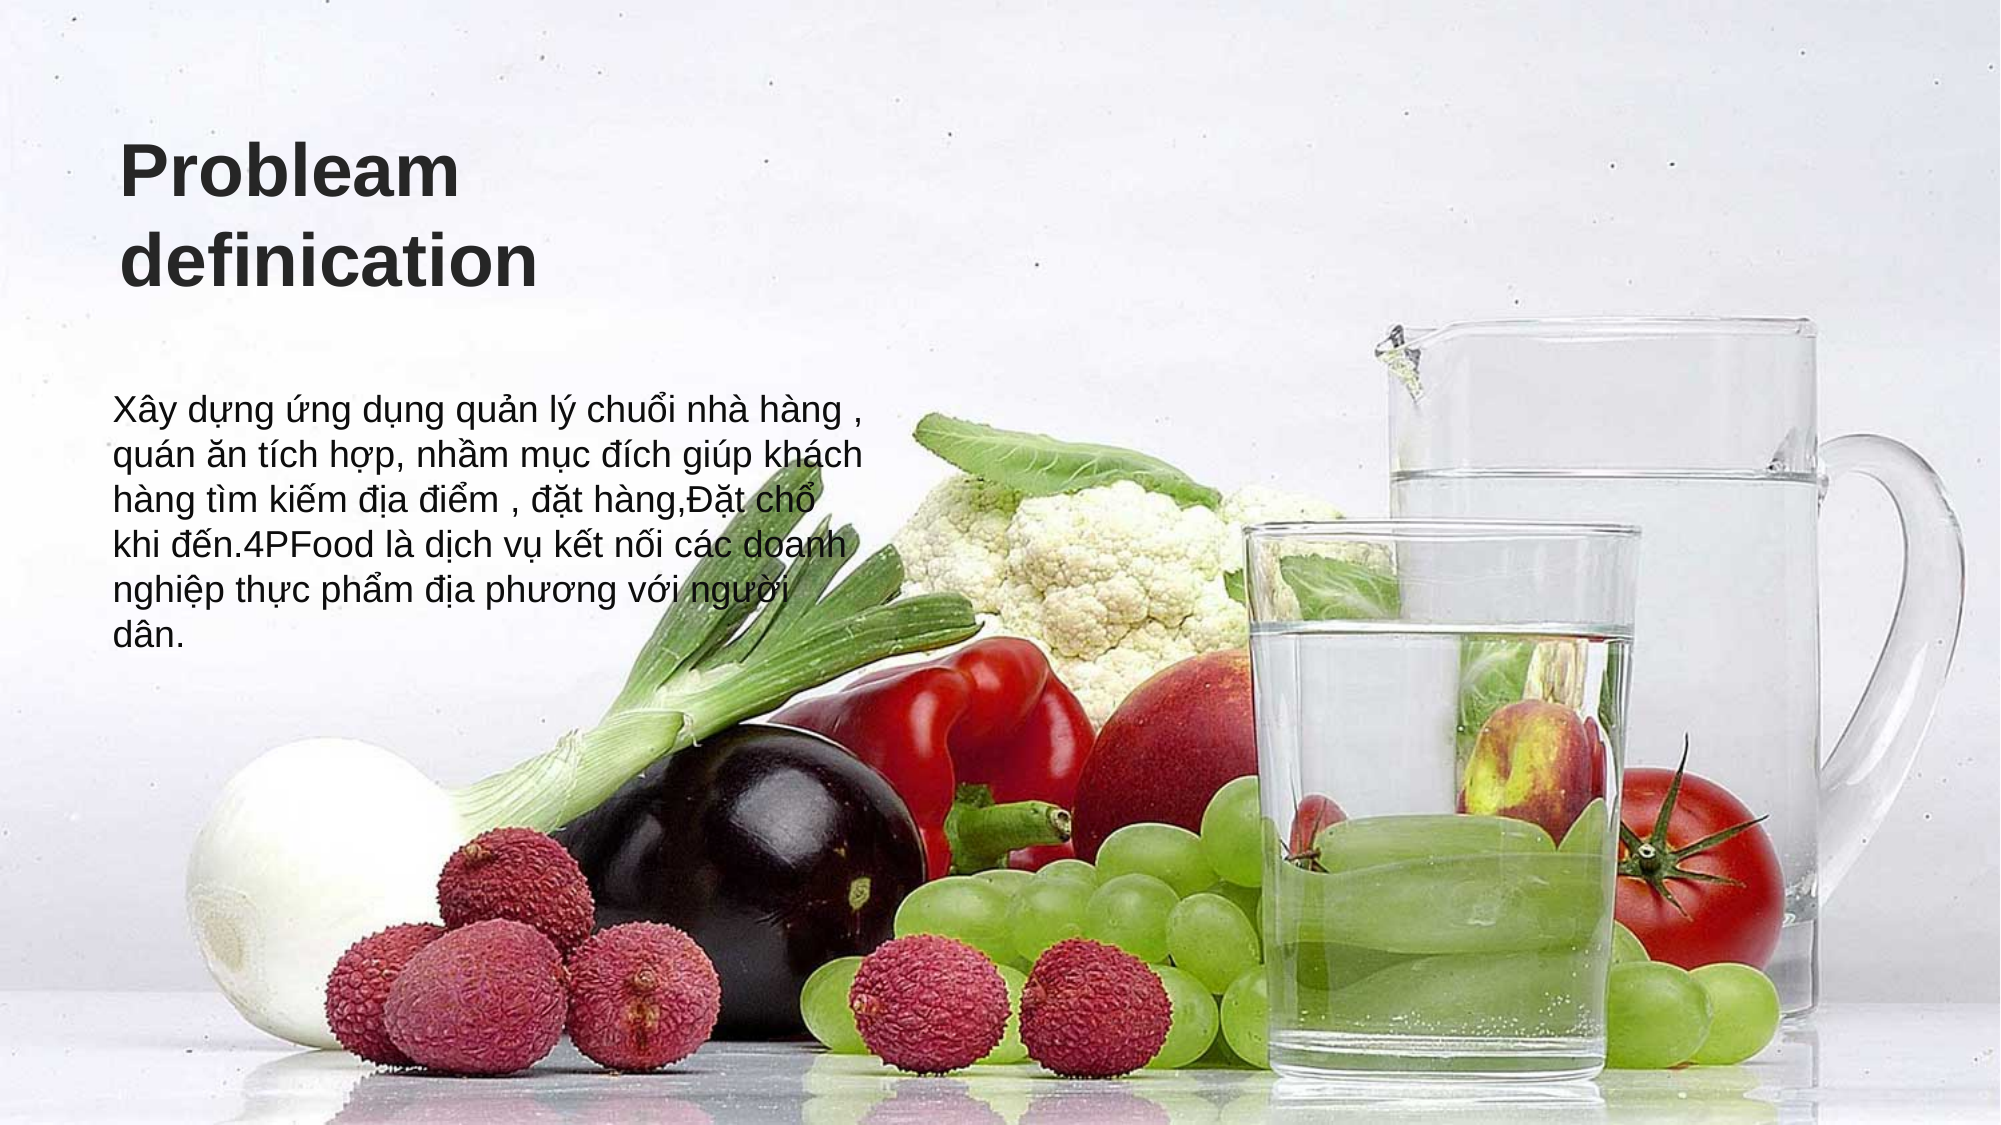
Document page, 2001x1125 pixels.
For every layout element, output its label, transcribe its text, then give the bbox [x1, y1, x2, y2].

picture [0, 0, 2001, 1125]
text_box Xây dựng ứng dụng quản lý chuổi nhà hàng , quán ăn tích hợp, nhầm mục đích giúp khách hàng tìm kiếm địa điểm , đặt hàng,Đặt chổ khi đến.4PFood là dịch vụ kết nối các doanh nghiệp thực phẩm địa phương với người dân. [97, 377, 883, 663]
text_box Probleam definication [113, 121, 824, 302]
